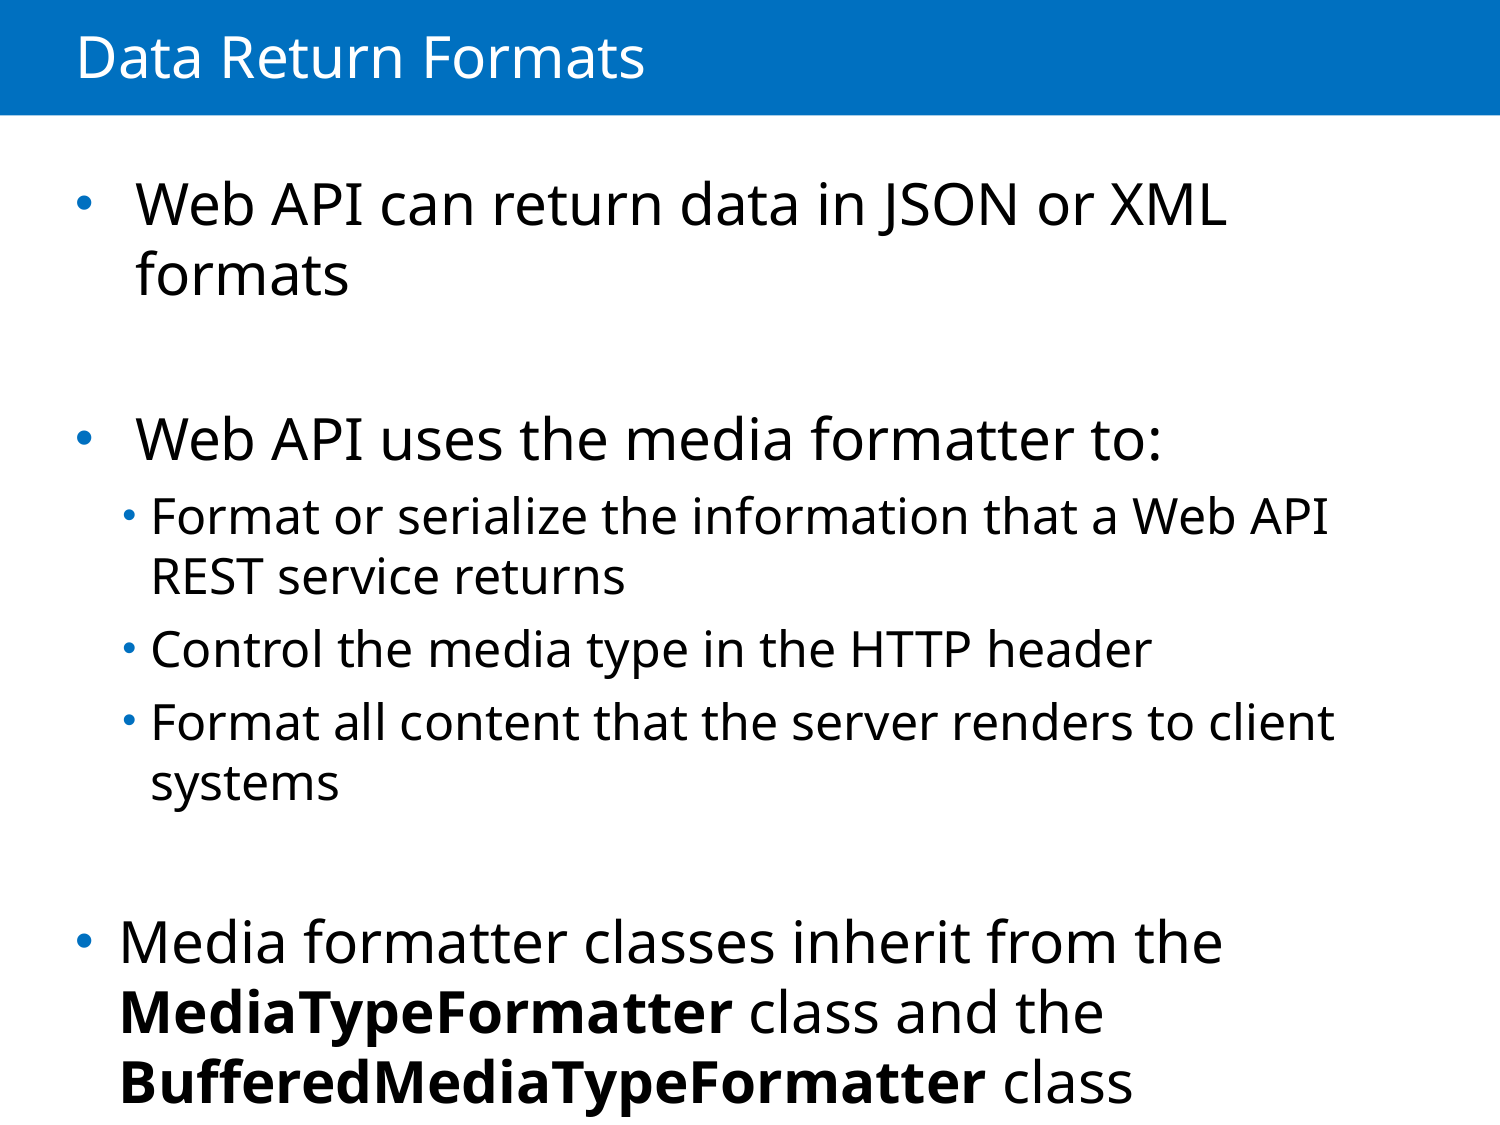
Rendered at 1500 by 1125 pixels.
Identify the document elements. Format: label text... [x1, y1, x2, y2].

title Data Return Formats [75, 0, 1351, 122]
text_box Web API can return data in JSON or XML formats Web API uses the media formatter to: Format or serialize the information that a Web API REST service returns Control the media type in the HTTP header Format all content that the server renders to client systems Media formatter classes inherit from the MediaTypeFormatter class and the BufferedMediaTypeFormatter class [75, 167, 1408, 1012]
